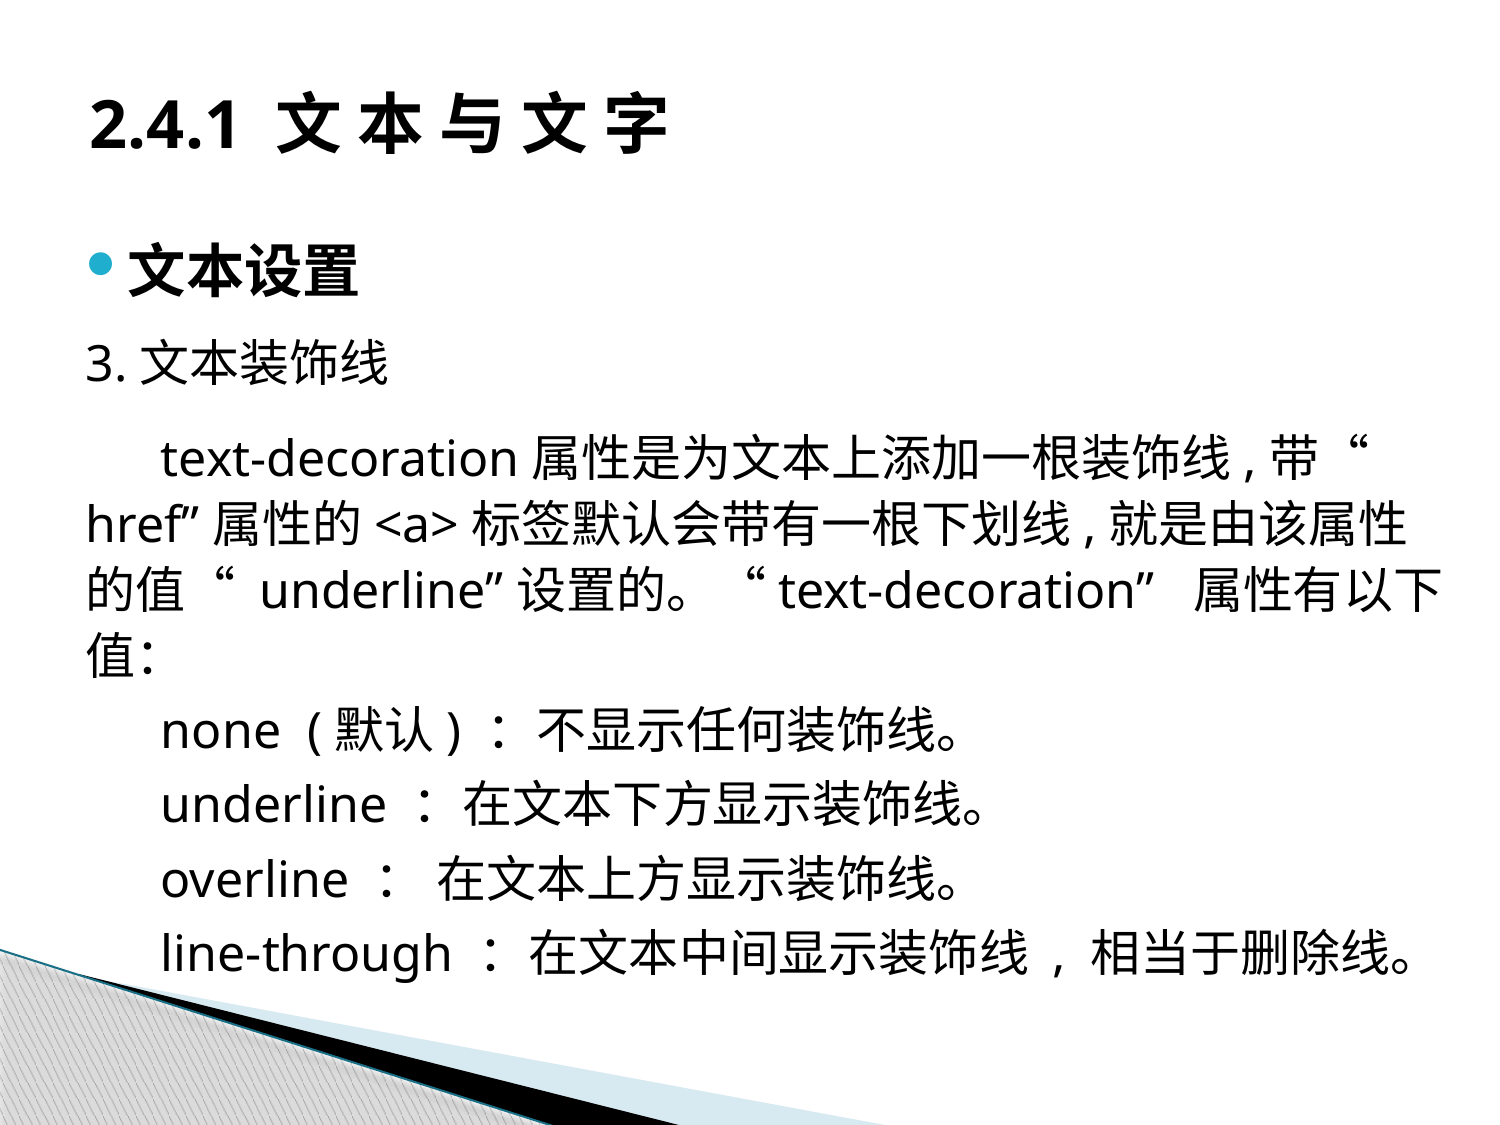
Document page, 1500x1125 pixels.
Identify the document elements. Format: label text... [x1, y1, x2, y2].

list 文本设置 3.文本装饰线 text-decoration属性是为文本上添加一根装饰线,带“ href”属性的<a>标签默认会带有一根下划线,就是由该属性的值“ underline”设置的。“text-decoration” 属性有以下值： none (默认) ：不显示任何装饰线。 underline ：在文本下方显示装饰线。 overline ： 在文本上方显示装饰线。 line-through ：在文本中间显示装饰线 , 相当于删除线。 [53, 219, 1471, 1125]
title 2.4.1 文 本 与 文 字 [75, 45, 1425, 199]
